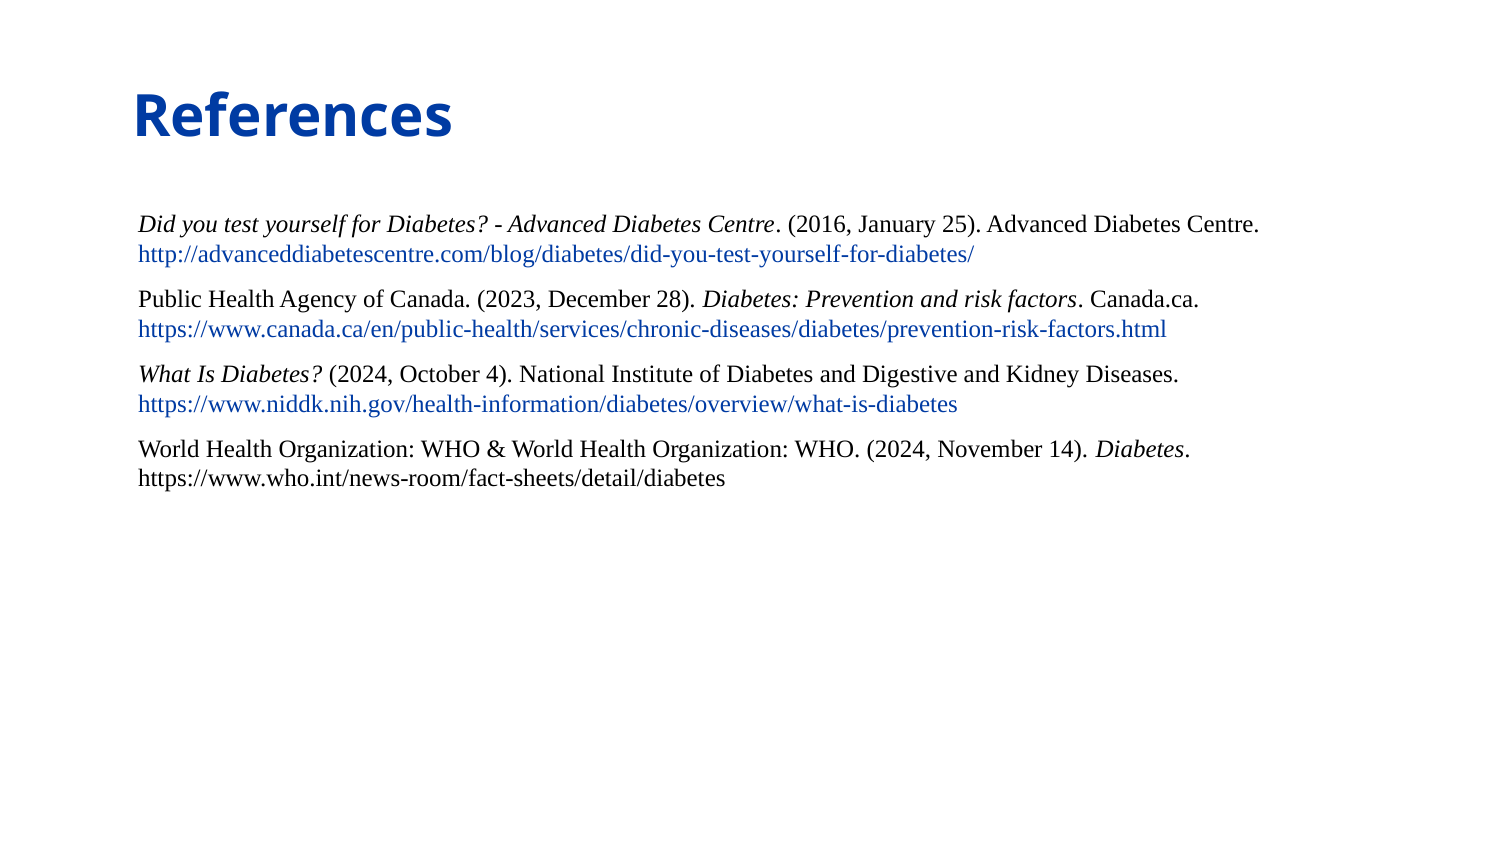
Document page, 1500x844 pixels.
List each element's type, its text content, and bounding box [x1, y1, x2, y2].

text_box Did you test yourself for Diabetes? - Advanced Diabetes Centre. (2016, January 25). Advanced Diabetes Centre. http://advanceddiabetescentre.com/blog/diabetes/did-you-test-yourself-for-diabetes/ Public Health Agency of Canada. (2023, December 28). Diabetes: Prevention and risk factors. Canada.ca. https://www.canada.ca/en/public-health/services/chronic-diseases/diabetes/prevention-risk-factors.html What Is Diabetes? (2024, October 4). National Institute of Diabetes and Digestive and Kidney Diseases. https://www.niddk.nih.gov/health-information/diabetes/overview/what-is-diabetes World Health Organization: WHO & World Health Organization: WHO. (2024, November 14). Diabetes. https://www.who.int/news-room/fact-sheets/detail/diabetes [213, 207, 1290, 492]
title References [116, 63, 1383, 157]
